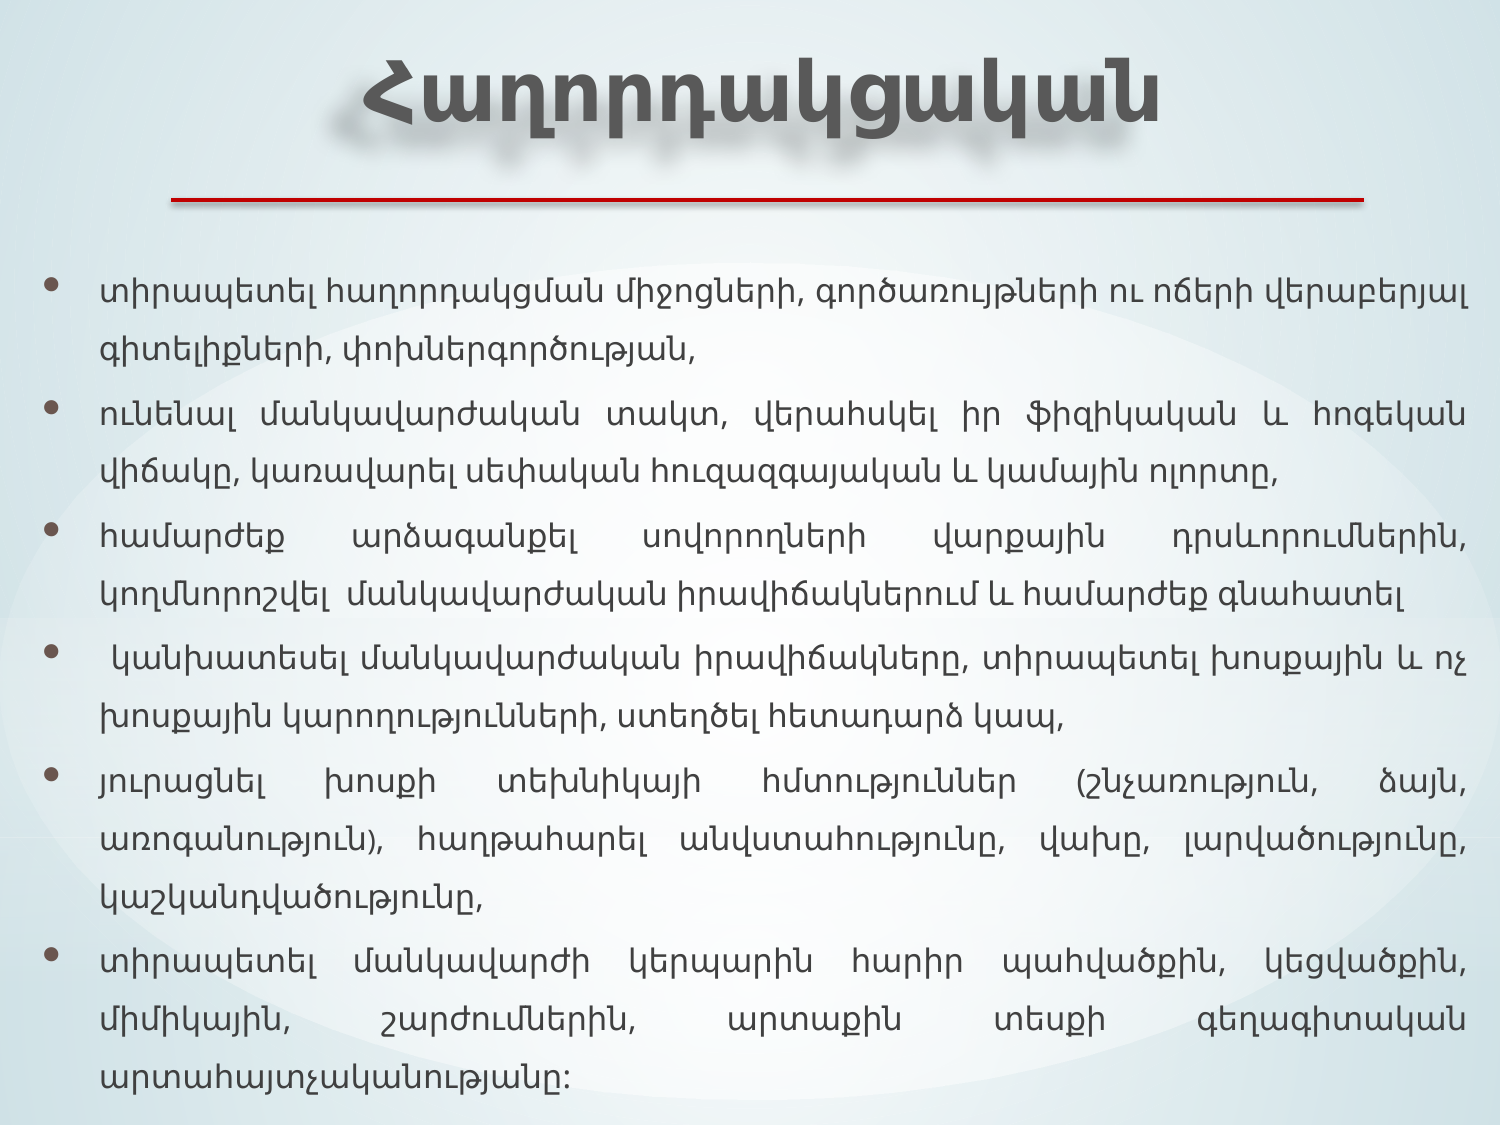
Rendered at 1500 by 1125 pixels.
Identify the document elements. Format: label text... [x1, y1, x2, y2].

title Հաղորդակցական [230, 212, 1299, 219]
title Հաղորդակցական [230, 30, 1299, 196]
list տիրապետել հաղորդակցման միջոցների, գործառույթների ու ոճերի վերաբերյալ գիտելիքների, փոխներգործության, ունենալ մանկավարժական տակտ, վերահսկել իր ֆիզիկական և հոգեկան վիճակը, կառավարել սեփական հուզազգայական և կամային ոլորտը, համարժեք արձագանքել սովորողների վարքային դրսևորումներին, կողմնորոշվել մանկավարժական իրավիճակներում և համարժեք գնահատել կանխատեսել մանկավարժական իրավիճակները, տիրապետել խոսքային և ոչ խոսքային կարողությունների, ստեղծել հետադարձ կապ, յուրացնել խոսքի տեխնիկայի հմտություններ (շնչառություն, ձայն, առոգանություն), հաղթահարել անվստահությունը, վախը, լարվածությունը, կաշկանդվածությունը, տիրապետել մանկավարժի կերպարին հարիր պահվածքին, կեցվածքին, միմիկային, շարժումներին, արտաքին տեսքի գեղագիտական արտահայտչականությանը: [29, 243, 1483, 1106]
